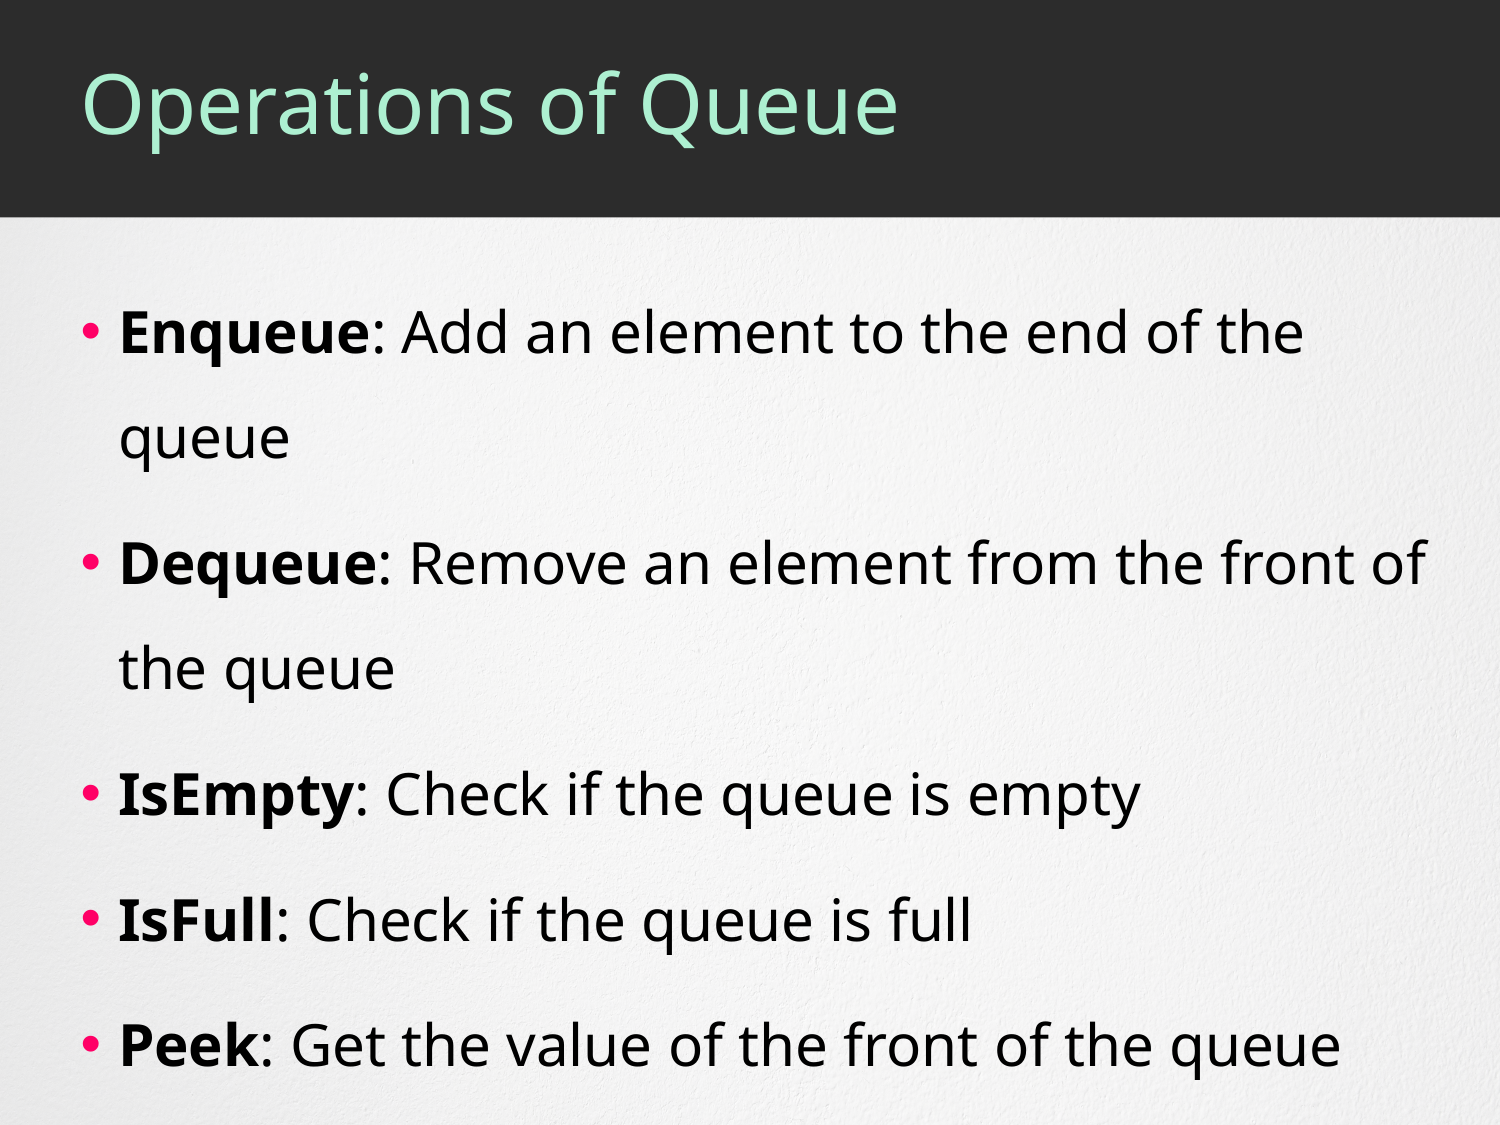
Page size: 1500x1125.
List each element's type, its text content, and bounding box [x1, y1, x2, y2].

list Enqueue: Add an element to the end of the queue Dequeue: Remove an element from the front of the queue IsEmpty: Check if the queue is empty IsFull: Check if the queue is full Peek: Get the value of the front of the queue without removing it [65, 253, 1466, 1094]
title Operations of Queue [65, 0, 1500, 216]
